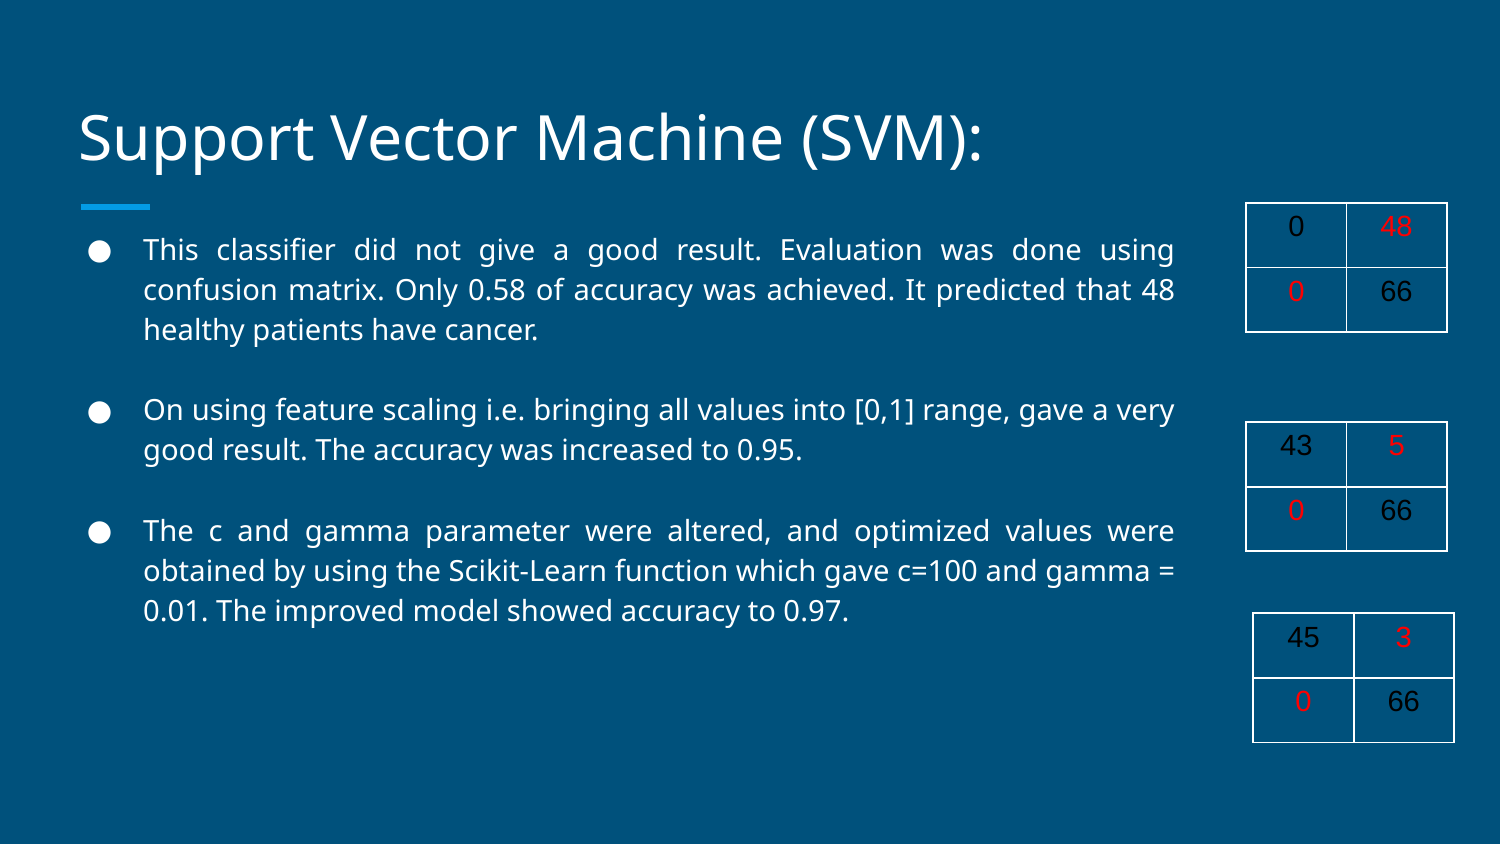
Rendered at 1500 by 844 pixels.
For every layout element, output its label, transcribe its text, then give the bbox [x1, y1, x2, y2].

table_header 48 [1347, 204, 1446, 267]
table_cell 66 [1347, 268, 1446, 331]
list This classifier did not give a good result. Evaluation was done using confusion matrix. Only 0.58 of accuracy was achieved. It predicted that 48 healthy patients have cancer. On using feature scaling i.e. bringing all values into [0,1] range, gave a very good result. The accuracy was increased to 0.95. The c and gamma parameter were altered, and optimized values were obtained by using the Scikit-Learn function which gave c=100 and gamma = 0.01. The improved model showed accuracy to 0.97. [53, 210, 1191, 806]
table_cell 0 [1247, 268, 1346, 331]
table_header 5 [1347, 423, 1446, 486]
table_cell 0 [1247, 488, 1346, 550]
table_header 45 [1254, 614, 1353, 677]
table_header 43 [1247, 423, 1346, 486]
table_cell 66 [1347, 488, 1446, 550]
table_cell 0 [1254, 679, 1353, 742]
table_header 0 [1247, 204, 1346, 267]
table_header 3 [1355, 614, 1453, 677]
title Support Vector Machine (SVM): [63, 75, 1437, 188]
table_cell 66 [1355, 679, 1453, 742]
